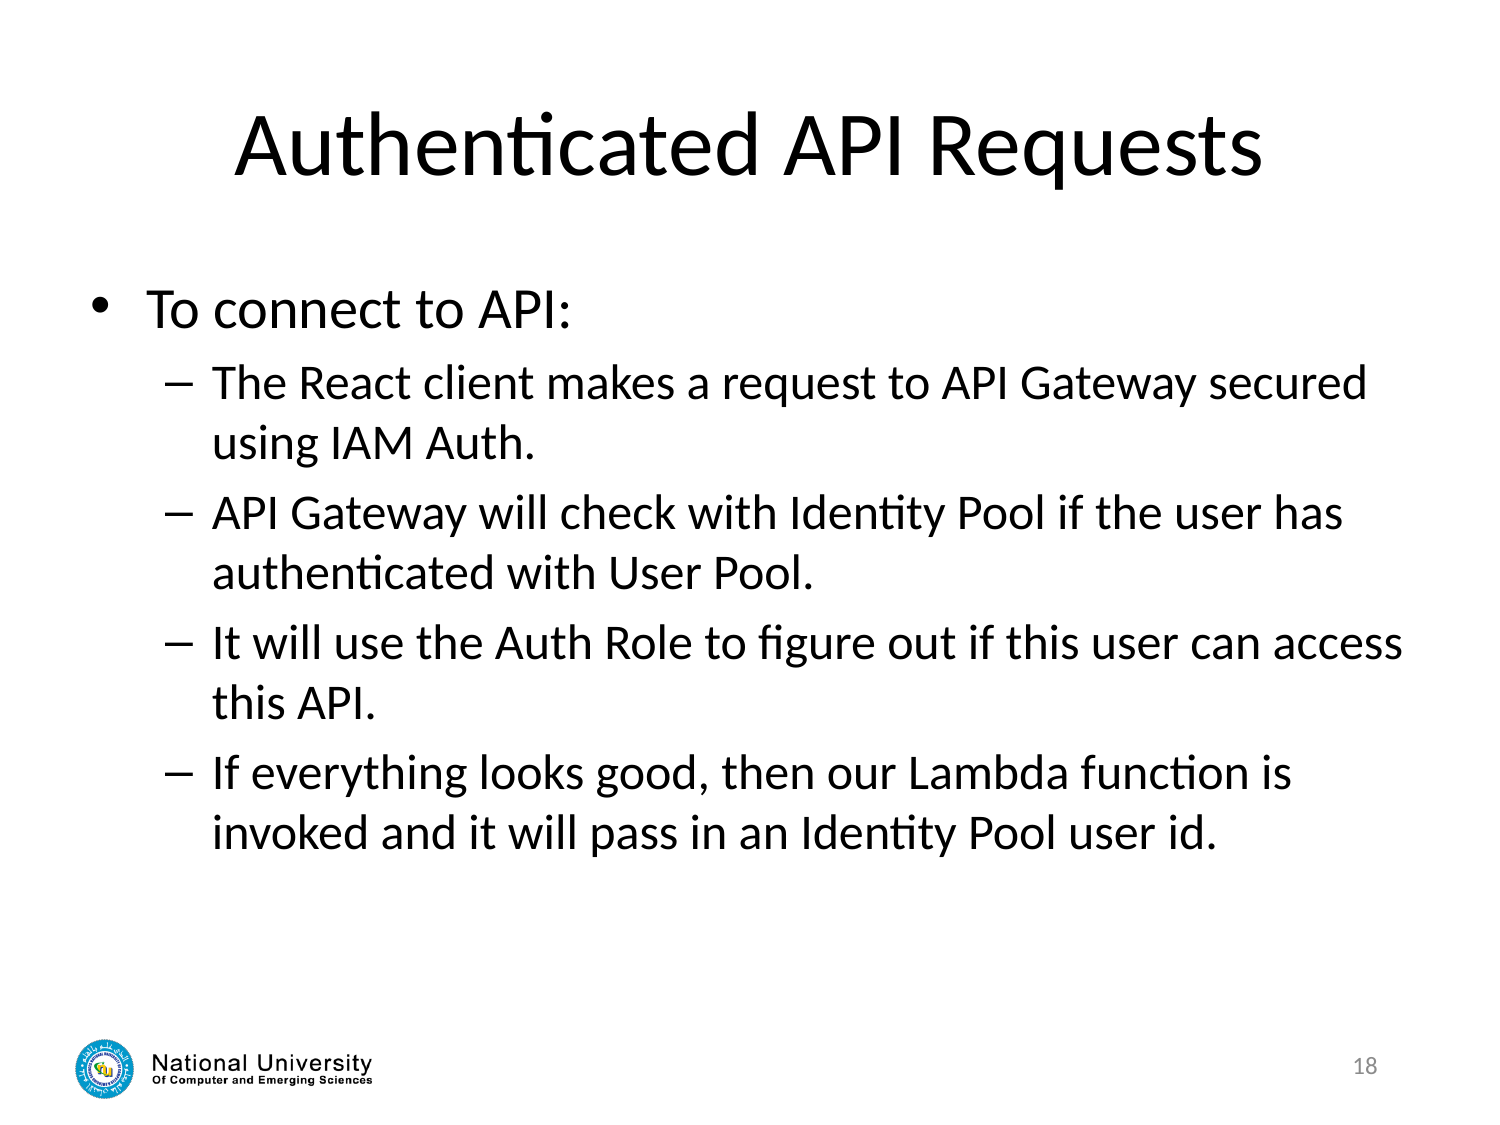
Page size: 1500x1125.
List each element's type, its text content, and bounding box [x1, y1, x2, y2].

list To connect to API: The React client makes a request to API Gateway secured using IAM Auth. API Gateway will check with Identity Pool if the user has authenticated with User Pool. It will use the Auth Role to figure out if this user can access this API. If everything looks good, then our Lambda function is invoked and it will pass in an Identity Pool user id. [75, 262, 1425, 1005]
picture [75, 1075, 100, 1099]
picture [87, 1052, 122, 1086]
picture [75, 1039, 98, 1065]
slide_number 18 [1337, 1034, 1425, 1095]
picture [111, 1039, 134, 1064]
title Authenticated API Requests [75, 45, 1425, 233]
picture [151, 1034, 382, 1104]
picture [111, 1074, 134, 1099]
